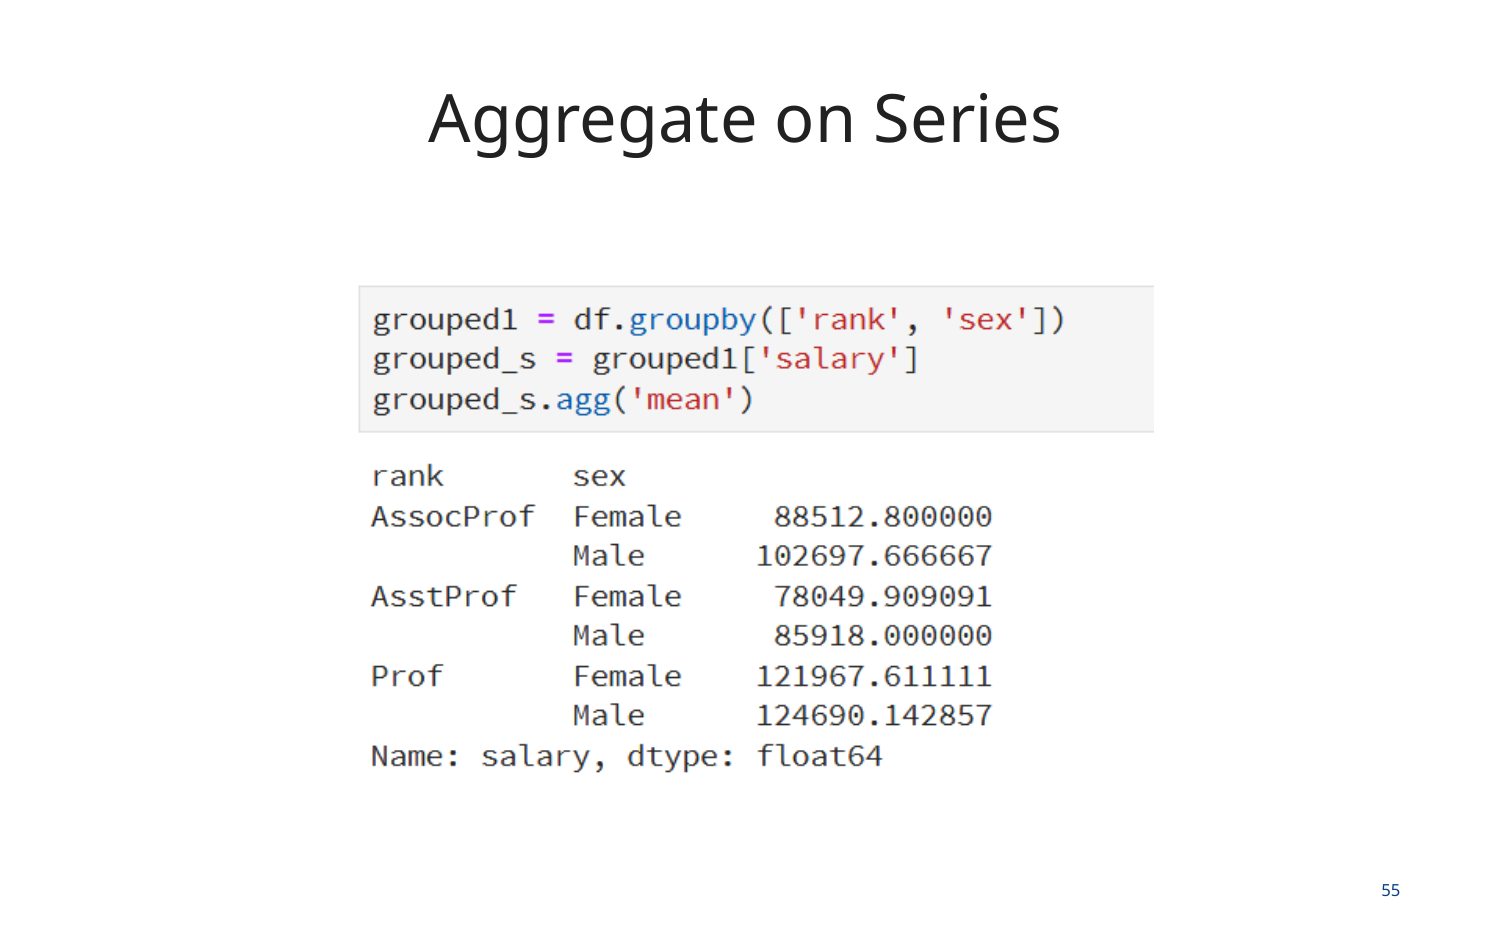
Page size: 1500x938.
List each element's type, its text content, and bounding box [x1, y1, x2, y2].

title Aggregate on Series [77, 26, 1416, 205]
slide_number 55 [1347, 866, 1416, 917]
picture [351, 278, 1154, 786]
